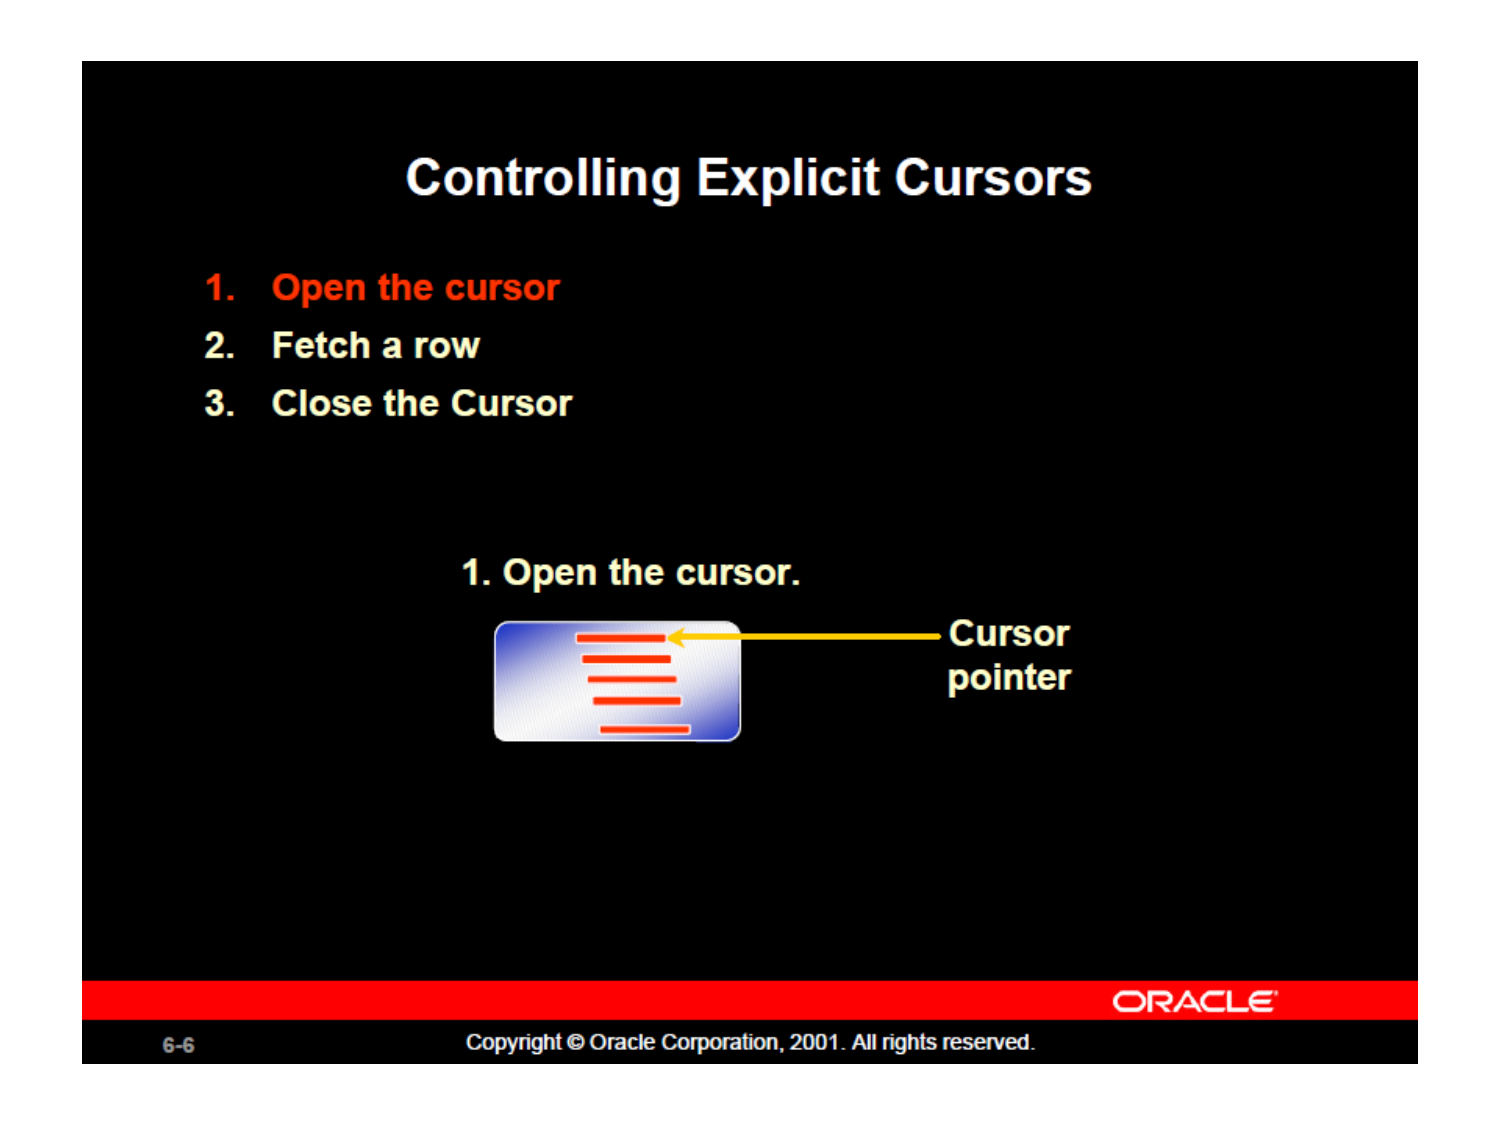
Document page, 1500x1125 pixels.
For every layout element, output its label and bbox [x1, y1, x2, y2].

picture [81, 61, 1419, 1064]
